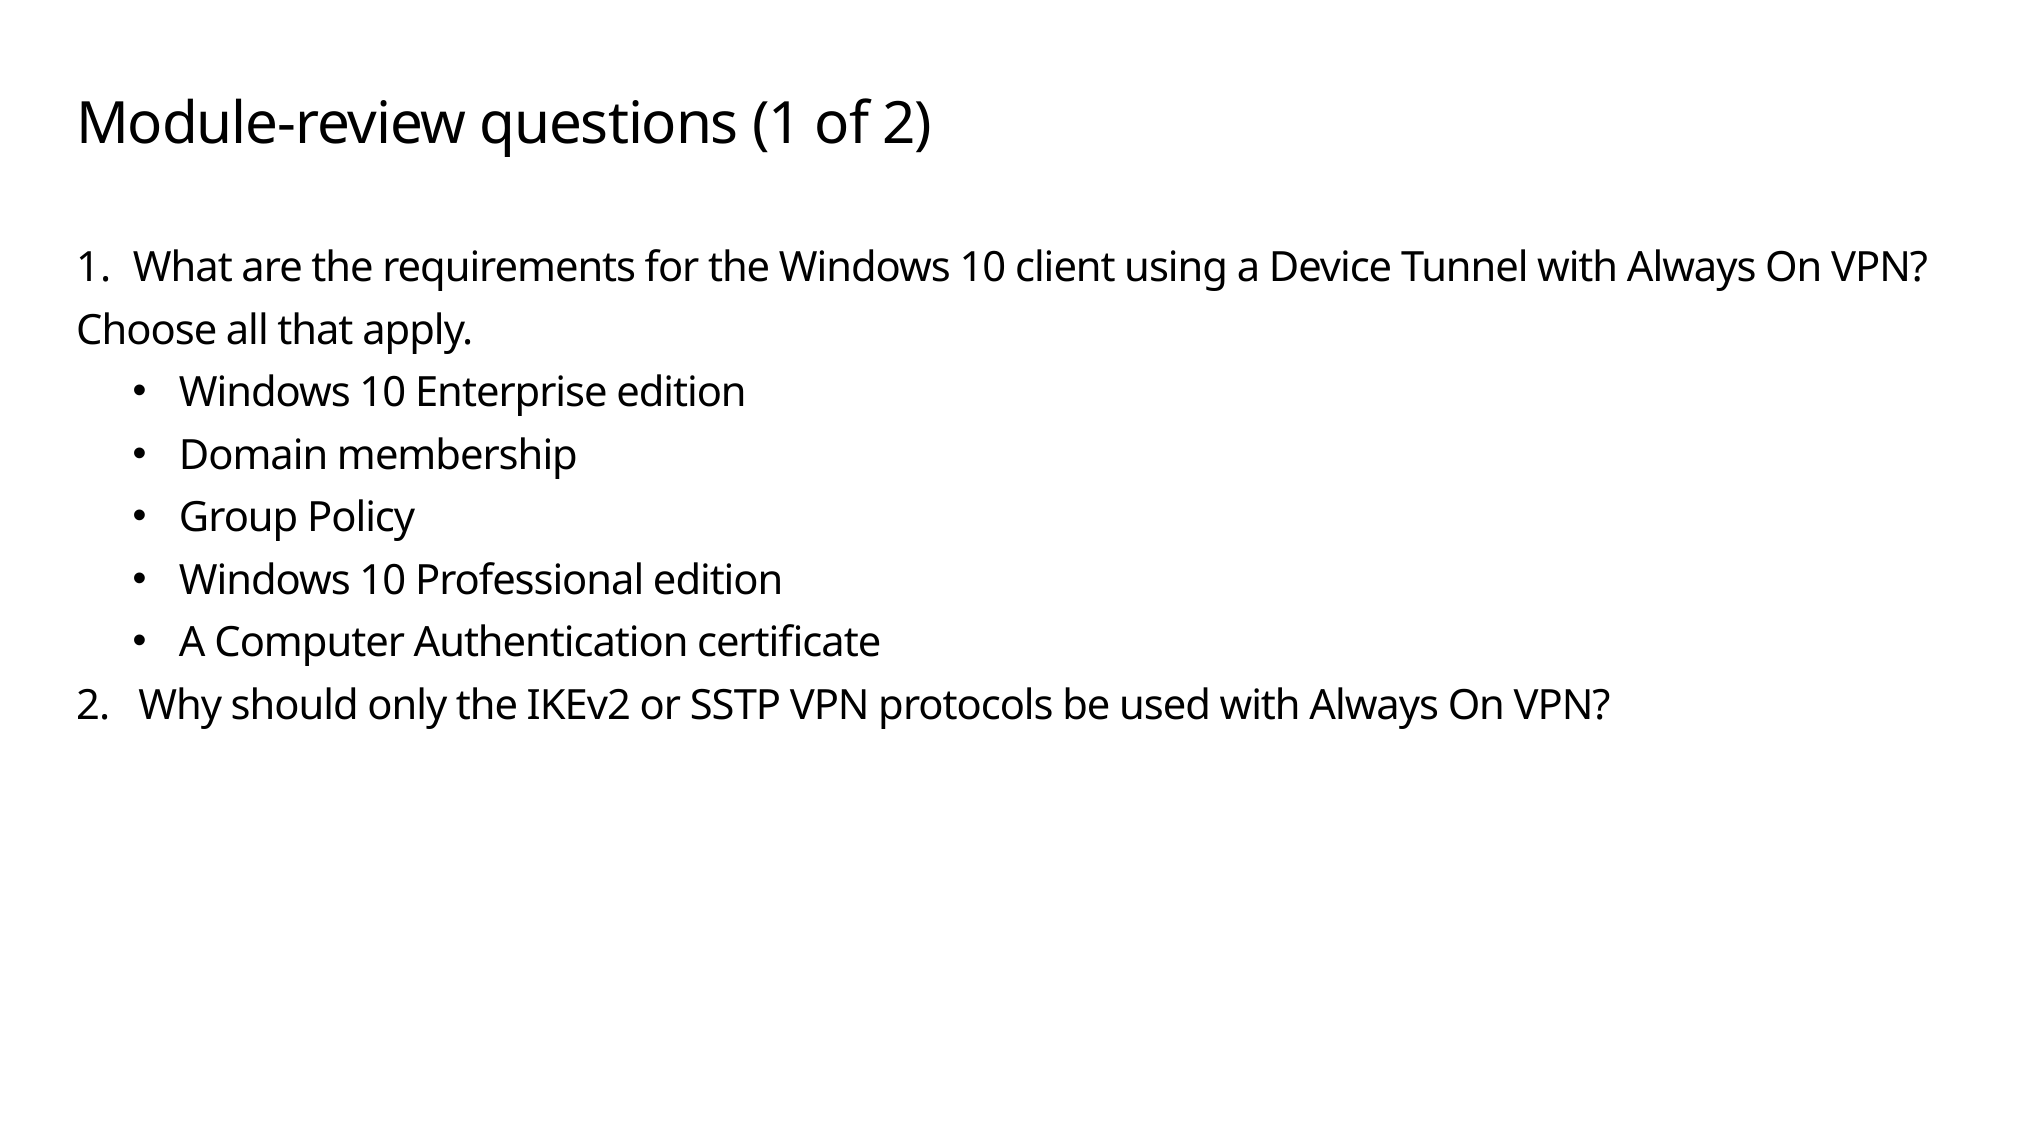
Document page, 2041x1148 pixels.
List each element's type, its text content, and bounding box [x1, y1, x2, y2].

title Module-review questions (1 of 2) [76, 93, 1968, 161]
list What are the requirements for the Windows 10 client using a Device Tunnel with Always On VPN? Choose all that apply. Windows 10 Enterprise edition Domain membership Group Policy Windows 10 Professional edition A Computer Authentication certificate 2. Why should only the IKEv2 or SSTP VPN protocols be used with Always On VPN? [76, 240, 1956, 1074]
